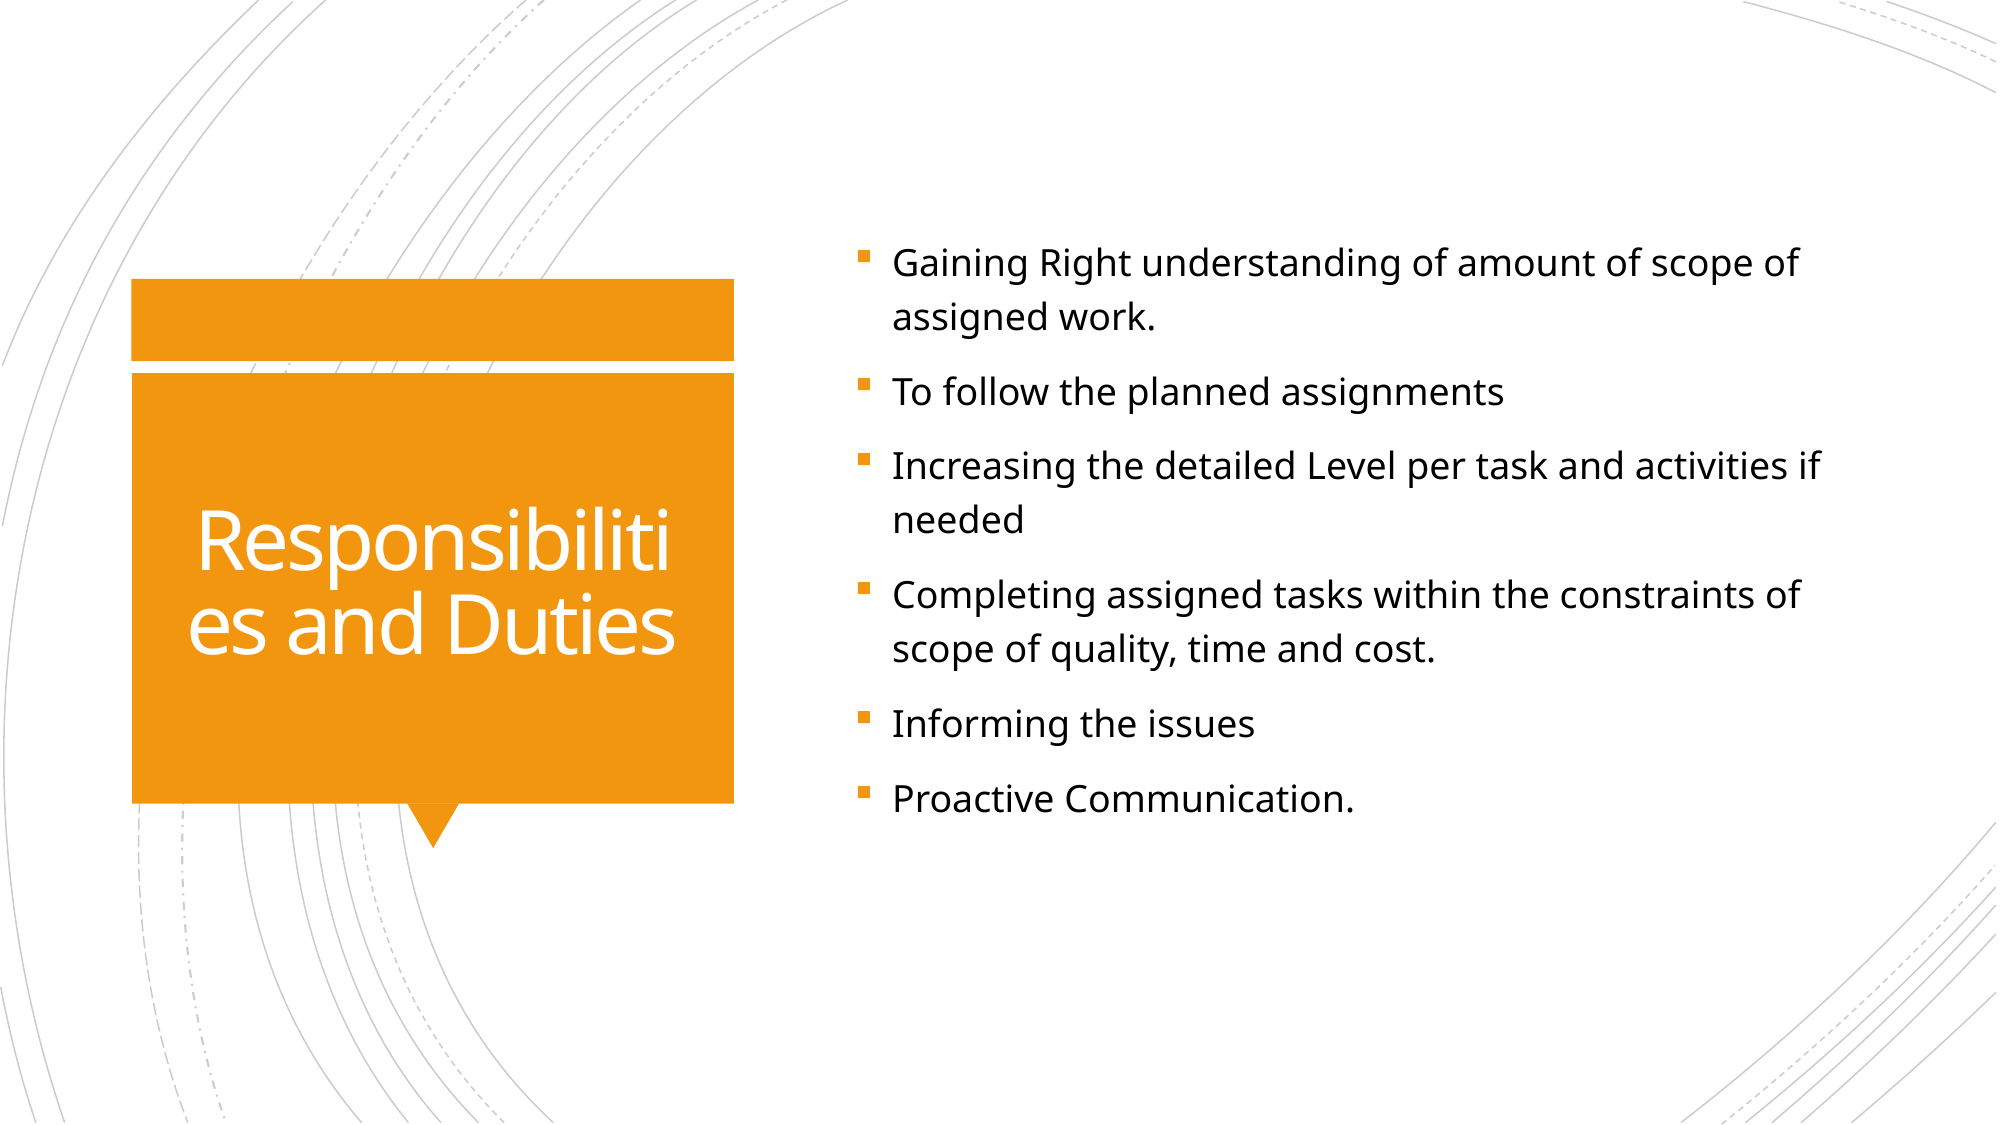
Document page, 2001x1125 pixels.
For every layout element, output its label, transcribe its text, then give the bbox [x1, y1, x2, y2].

list Gaining Right understanding of amount of scope of assigned work. To follow the planned assignments Increasing the detailed Level per task and activities if needed Completing assigned tasks within the constraints of scope of quality, time and cost. Informing the issues Proactive Communication. [839, 131, 1871, 993]
title Responsibilities and Duties [145, 385, 720, 789]
